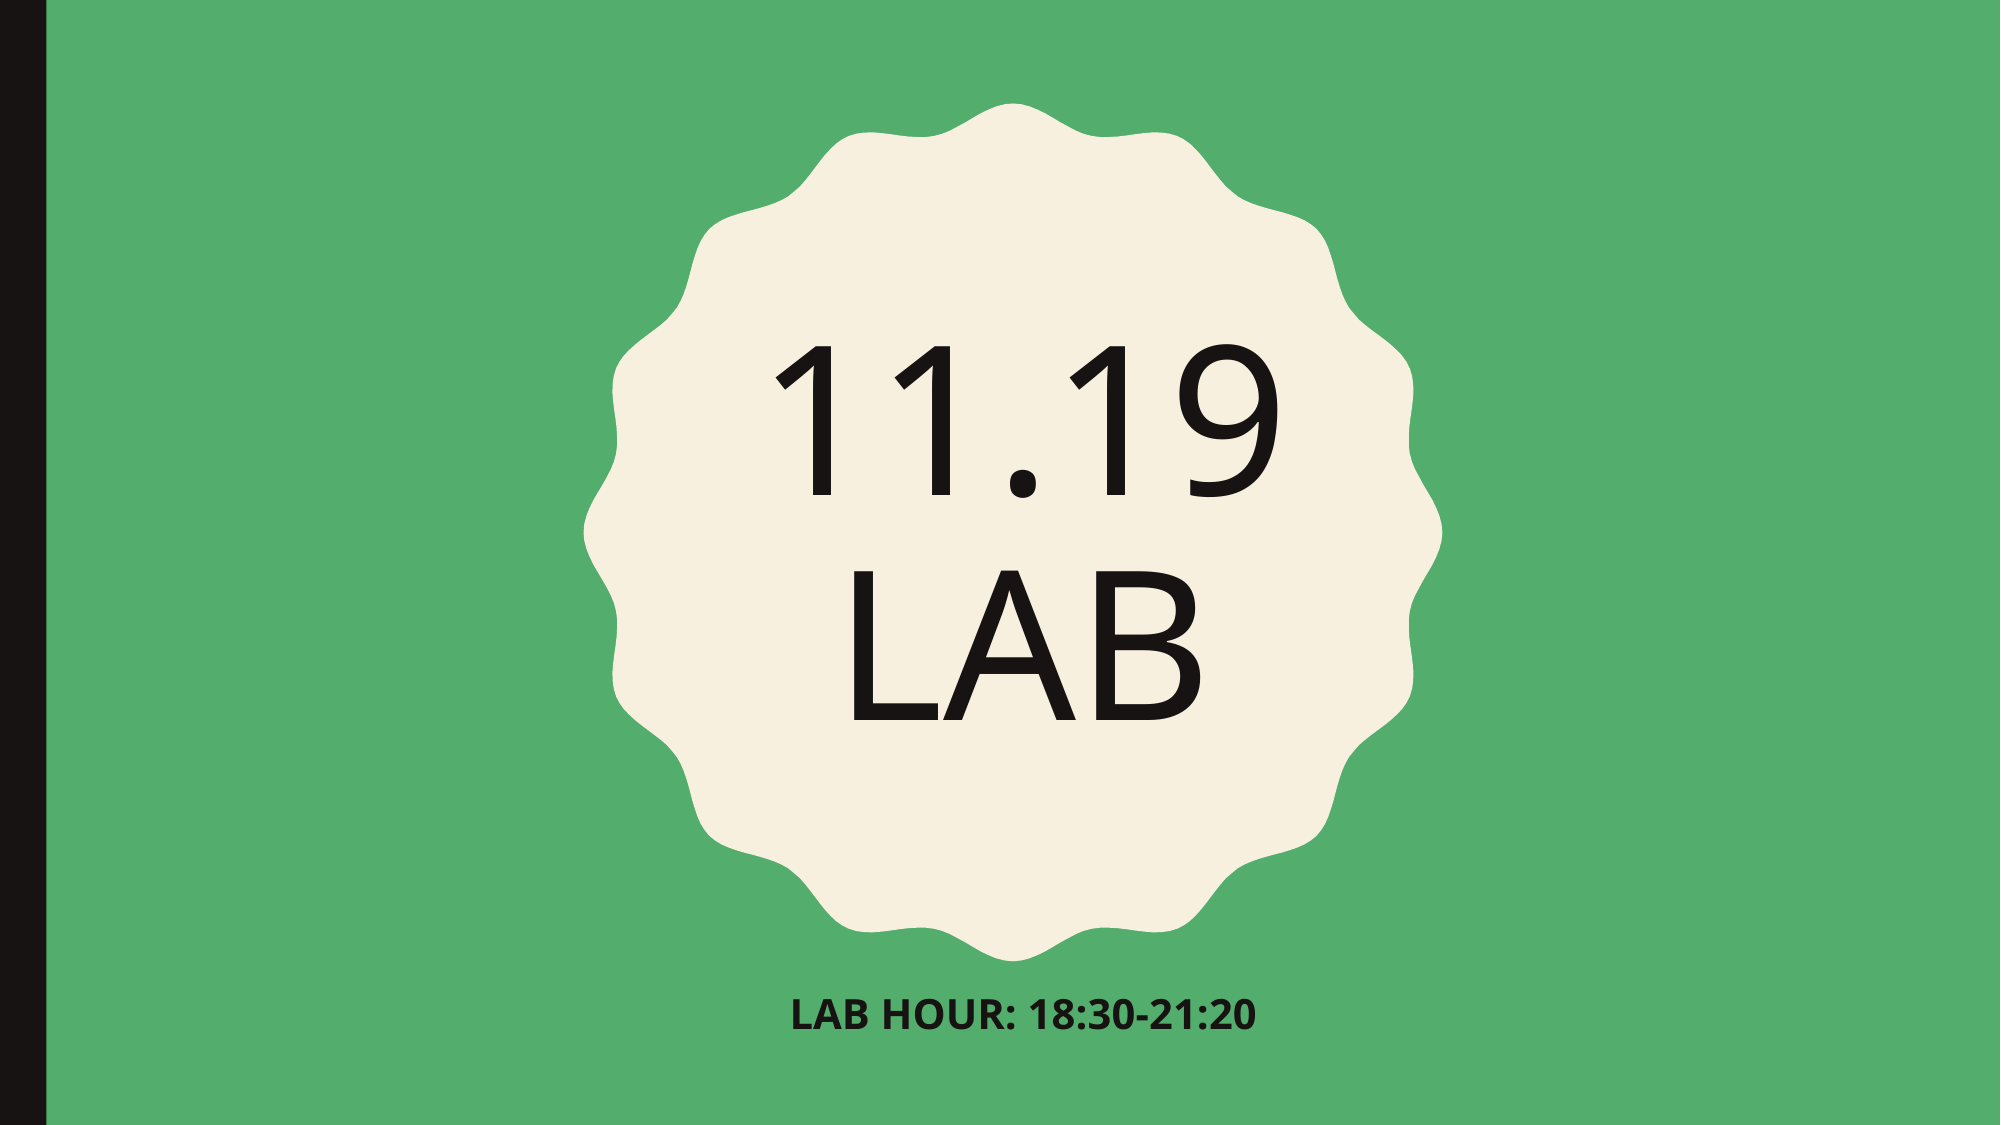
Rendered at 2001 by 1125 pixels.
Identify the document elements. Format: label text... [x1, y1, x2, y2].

title 11.19 LAB [176, 180, 1870, 902]
subtitle LAB HOUR: 18:30-21:20 [363, 980, 1684, 1103]
